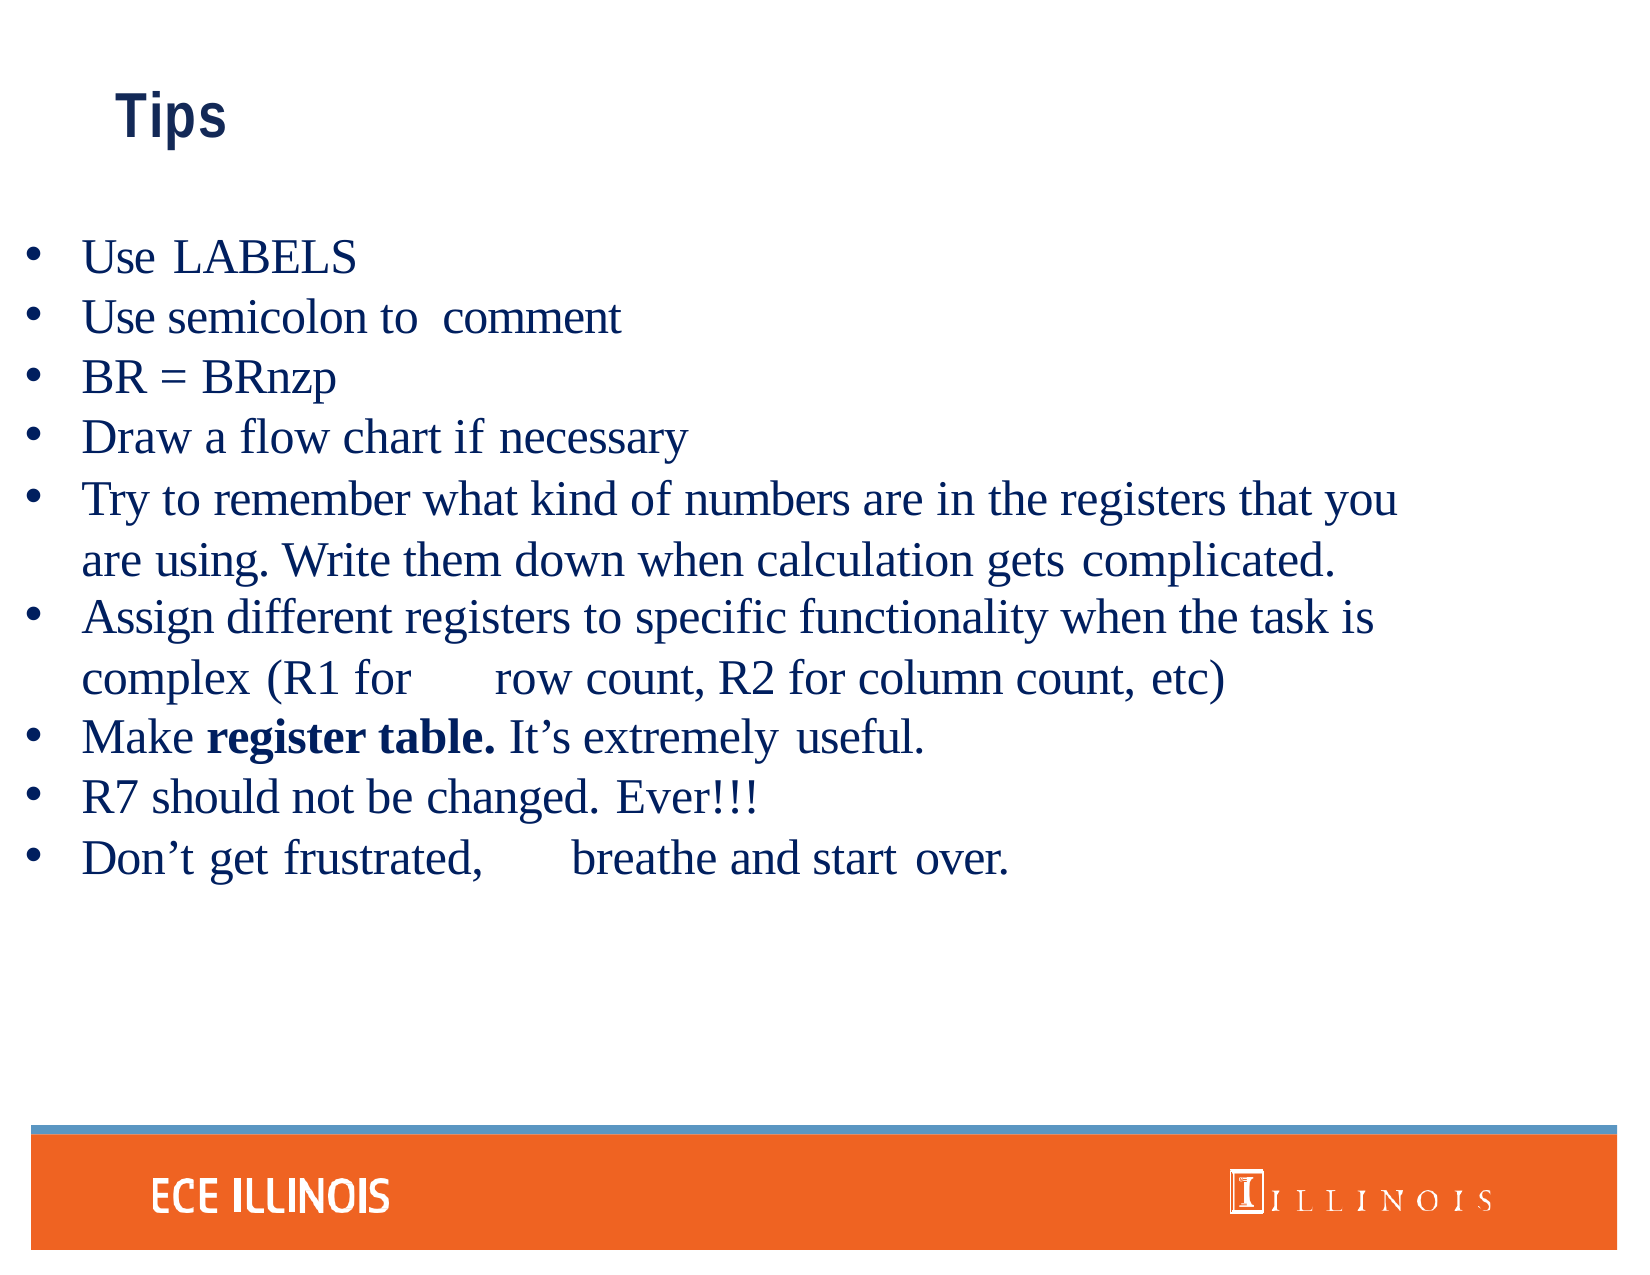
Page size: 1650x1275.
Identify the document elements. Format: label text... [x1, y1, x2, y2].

text_box Use LABELS Use semicolon to comment BR = BRnzp Draw a flow chart if necessary Try to remember what kind of numbers are in the registers that you are using. Write them down when calculation gets complicated. Assign different registers to specific functionality when the task is complex (R1 for row count, R2 for column count, etc) Make register table. It’s extremely useful. R7 should not be changed. Ever!!! Don’t get frustrated, breathe and start over. [22, 221, 1425, 885]
picture [1417, 1190, 1438, 1211]
picture [1478, 1190, 1491, 1211]
picture [1296, 1190, 1313, 1211]
picture [1230, 1170, 1264, 1213]
picture [246, 1178, 285, 1213]
picture [1381, 1190, 1403, 1211]
title Tips [113, 71, 232, 221]
picture [359, 1178, 389, 1213]
picture [1326, 1190, 1343, 1211]
picture [199, 1178, 218, 1213]
picture [173, 1178, 194, 1213]
picture [299, 1178, 324, 1213]
picture [328, 1178, 355, 1213]
picture [153, 1178, 169, 1213]
